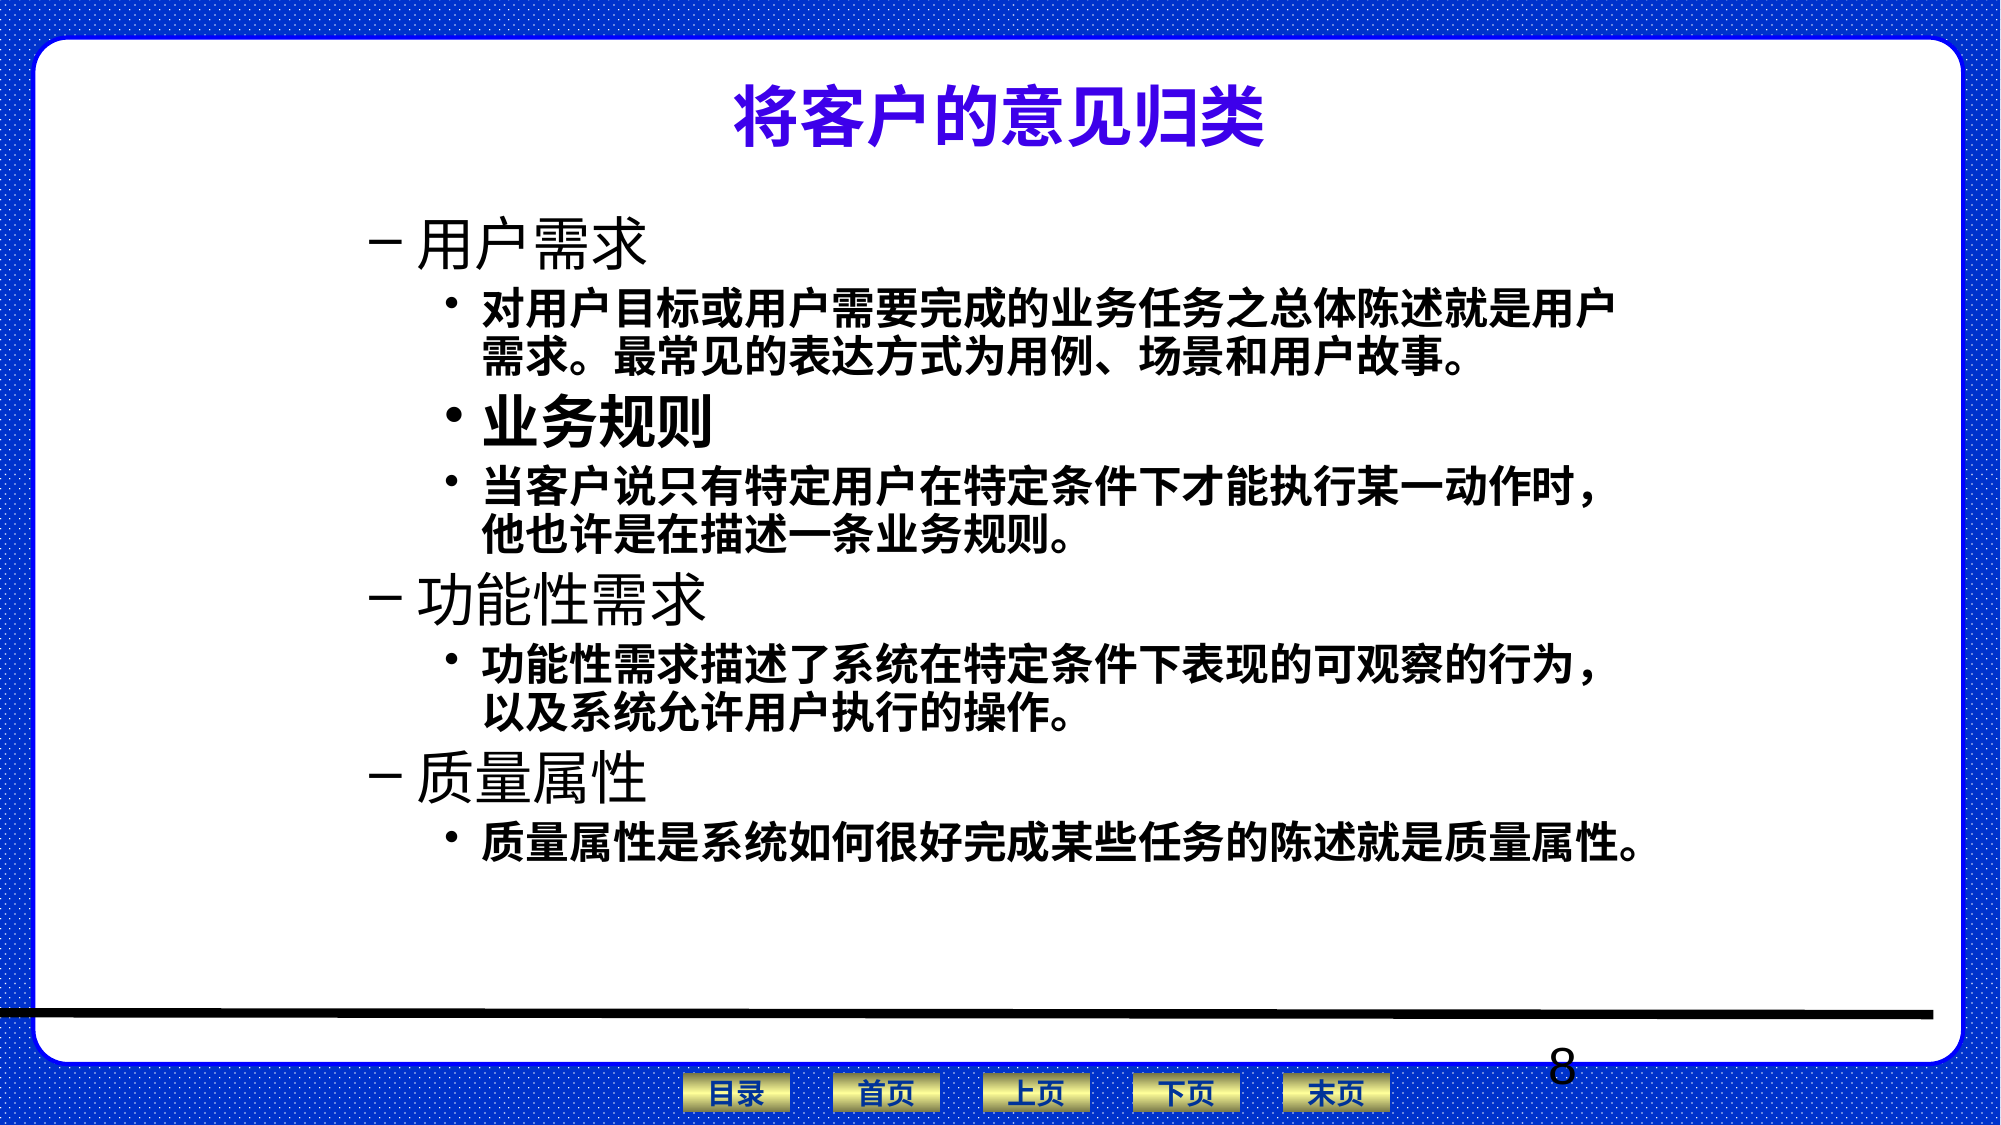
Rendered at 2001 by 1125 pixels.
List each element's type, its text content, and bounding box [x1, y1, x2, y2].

slide_number 8 [1533, 1025, 2000, 1100]
title 将客户的意见归类 [99, 37, 1901, 163]
picture [0, 0, 2001, 1125]
list 用户需求 对用户目标或用户需要完成的业务任务之总体陈述就是用户需求。最常见的表达方式为用例、场景和用户故事。 业务规则 当客户说只有特定用户在特定条件下才能执行某一动作时，他也许是在描述一条业务规则。 功能性需求 功能性需求描述了系统在特定条件下表现的可观察的行为，以及系统允许用户执行的操作。 质量属性 质量属性是系统如何很好完成某些任务的陈述就是质量属性。 [279, 208, 1675, 985]
